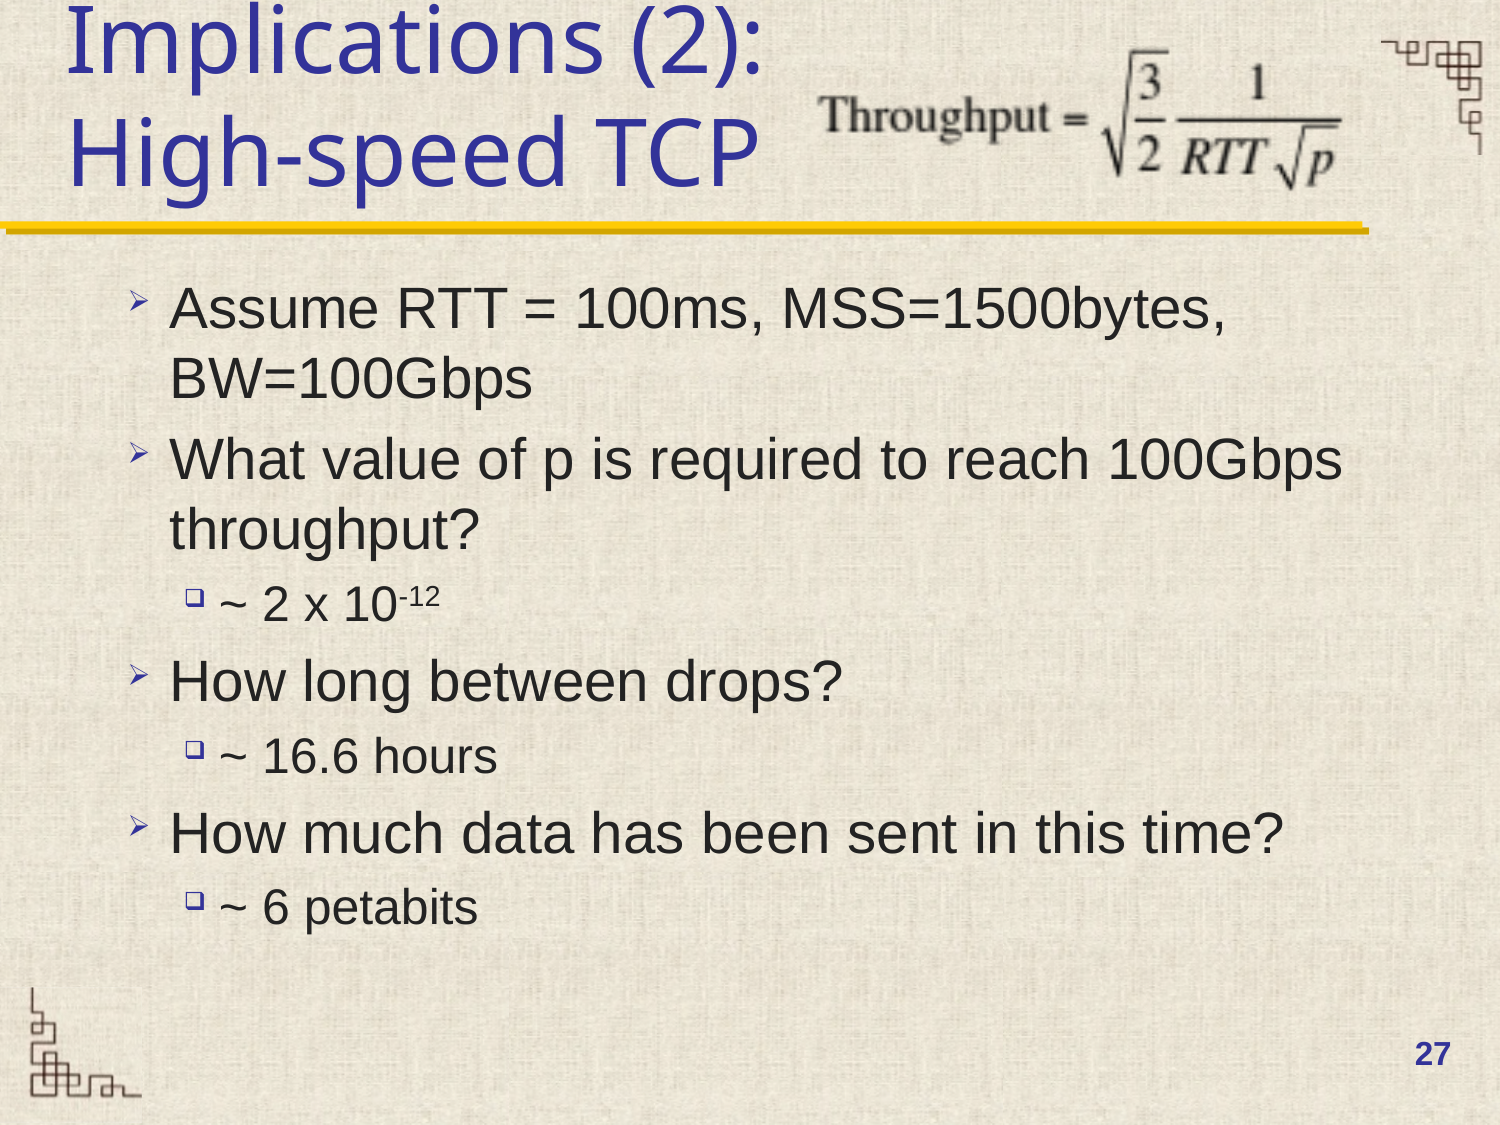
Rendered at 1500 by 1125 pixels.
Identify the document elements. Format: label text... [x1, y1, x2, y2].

list Assume RTT = 100ms, MSS=1500bytes, BW=100Gbps What value of p is required to reach 100Gbps throughput? ~ 2 x 10-12 How long between drops? ~ 16.6 hours How much data has been sent in this time? ~ 6 petabits [112, 262, 1413, 988]
picture [0, 988, 141, 1122]
picture [0, 0, 1500, 1125]
slide_number 27 [1400, 1025, 1500, 1100]
title Implications (2): High-speed TCP [49, 24, 1451, 213]
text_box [812, 42, 1349, 195]
